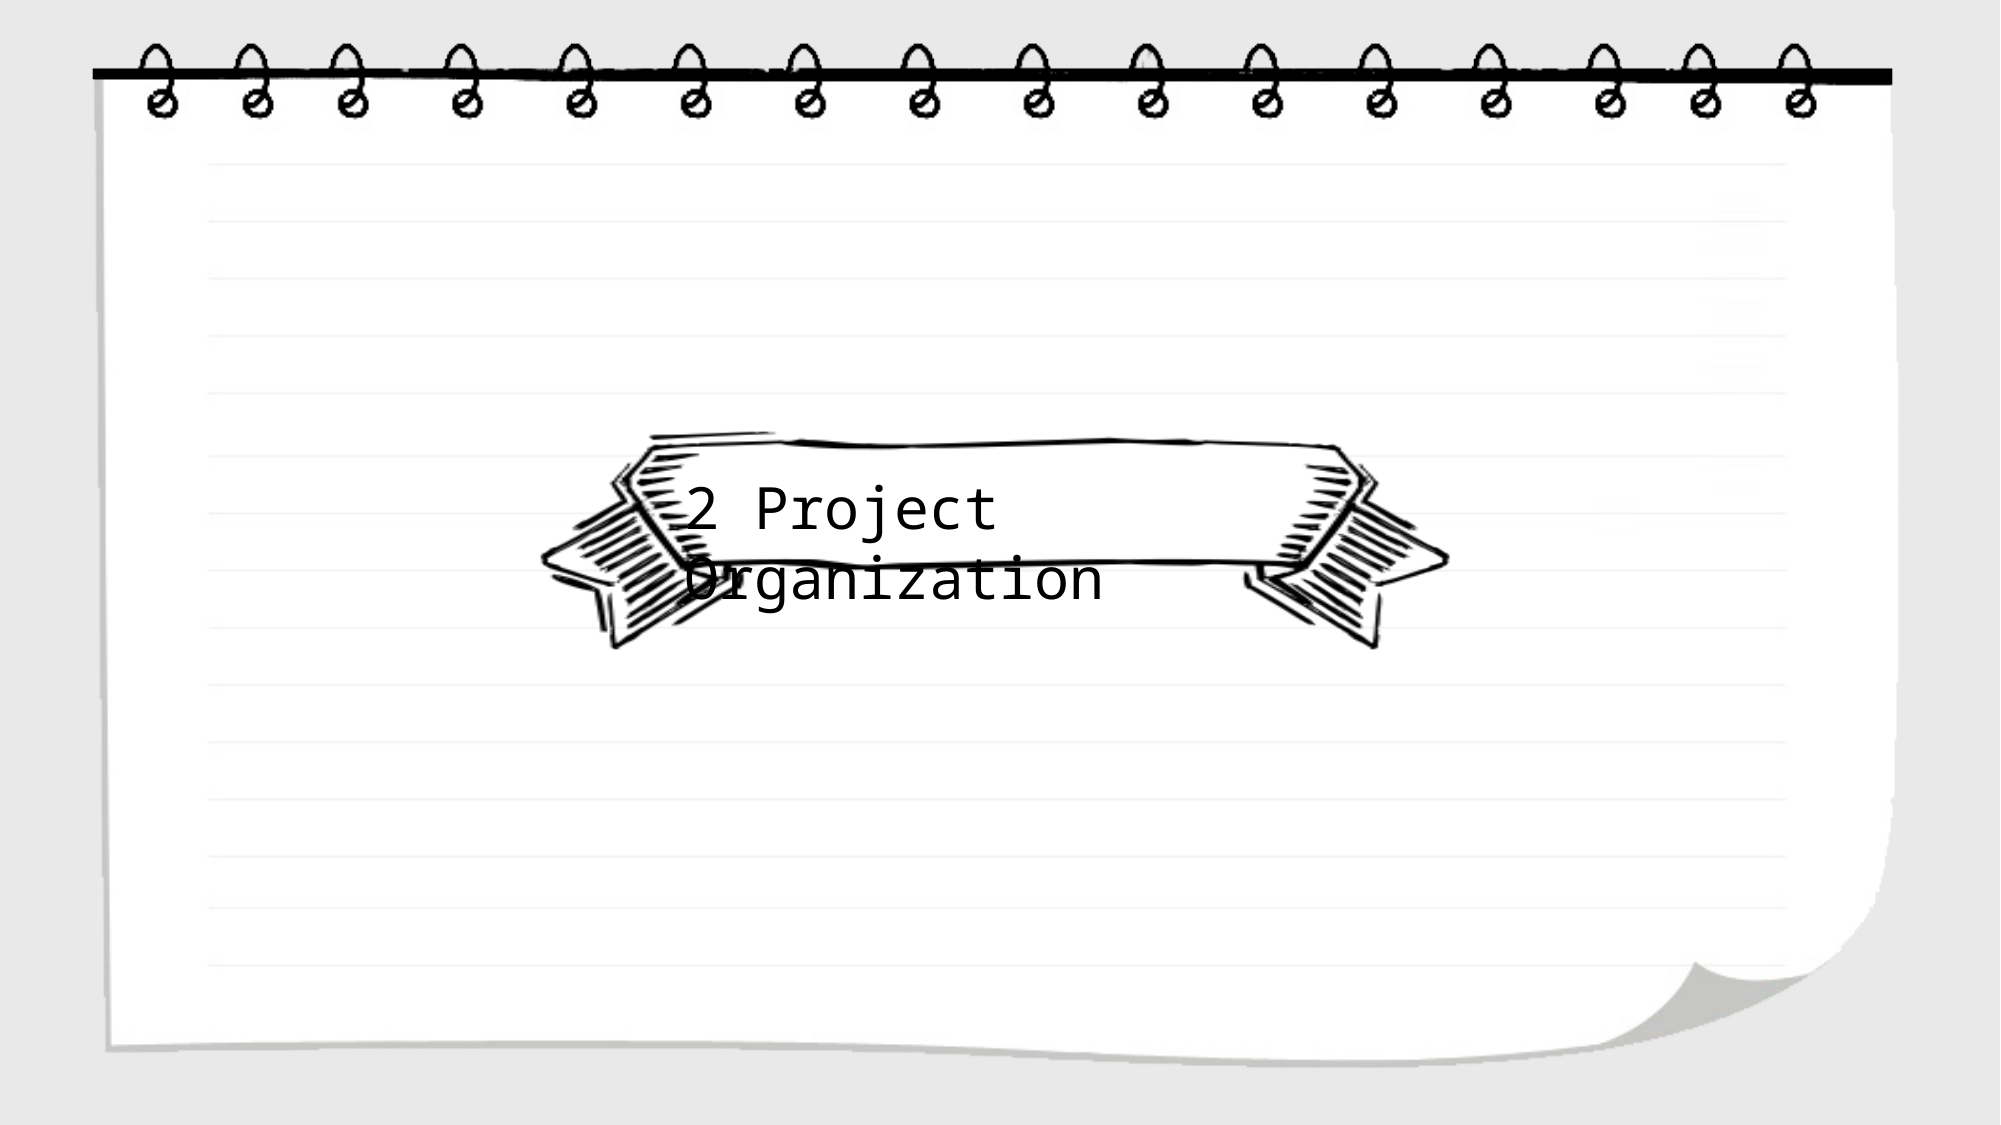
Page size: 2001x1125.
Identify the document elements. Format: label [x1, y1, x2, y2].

picture [49, 17, 1935, 1106]
text_box [390, 404, 1629, 662]
